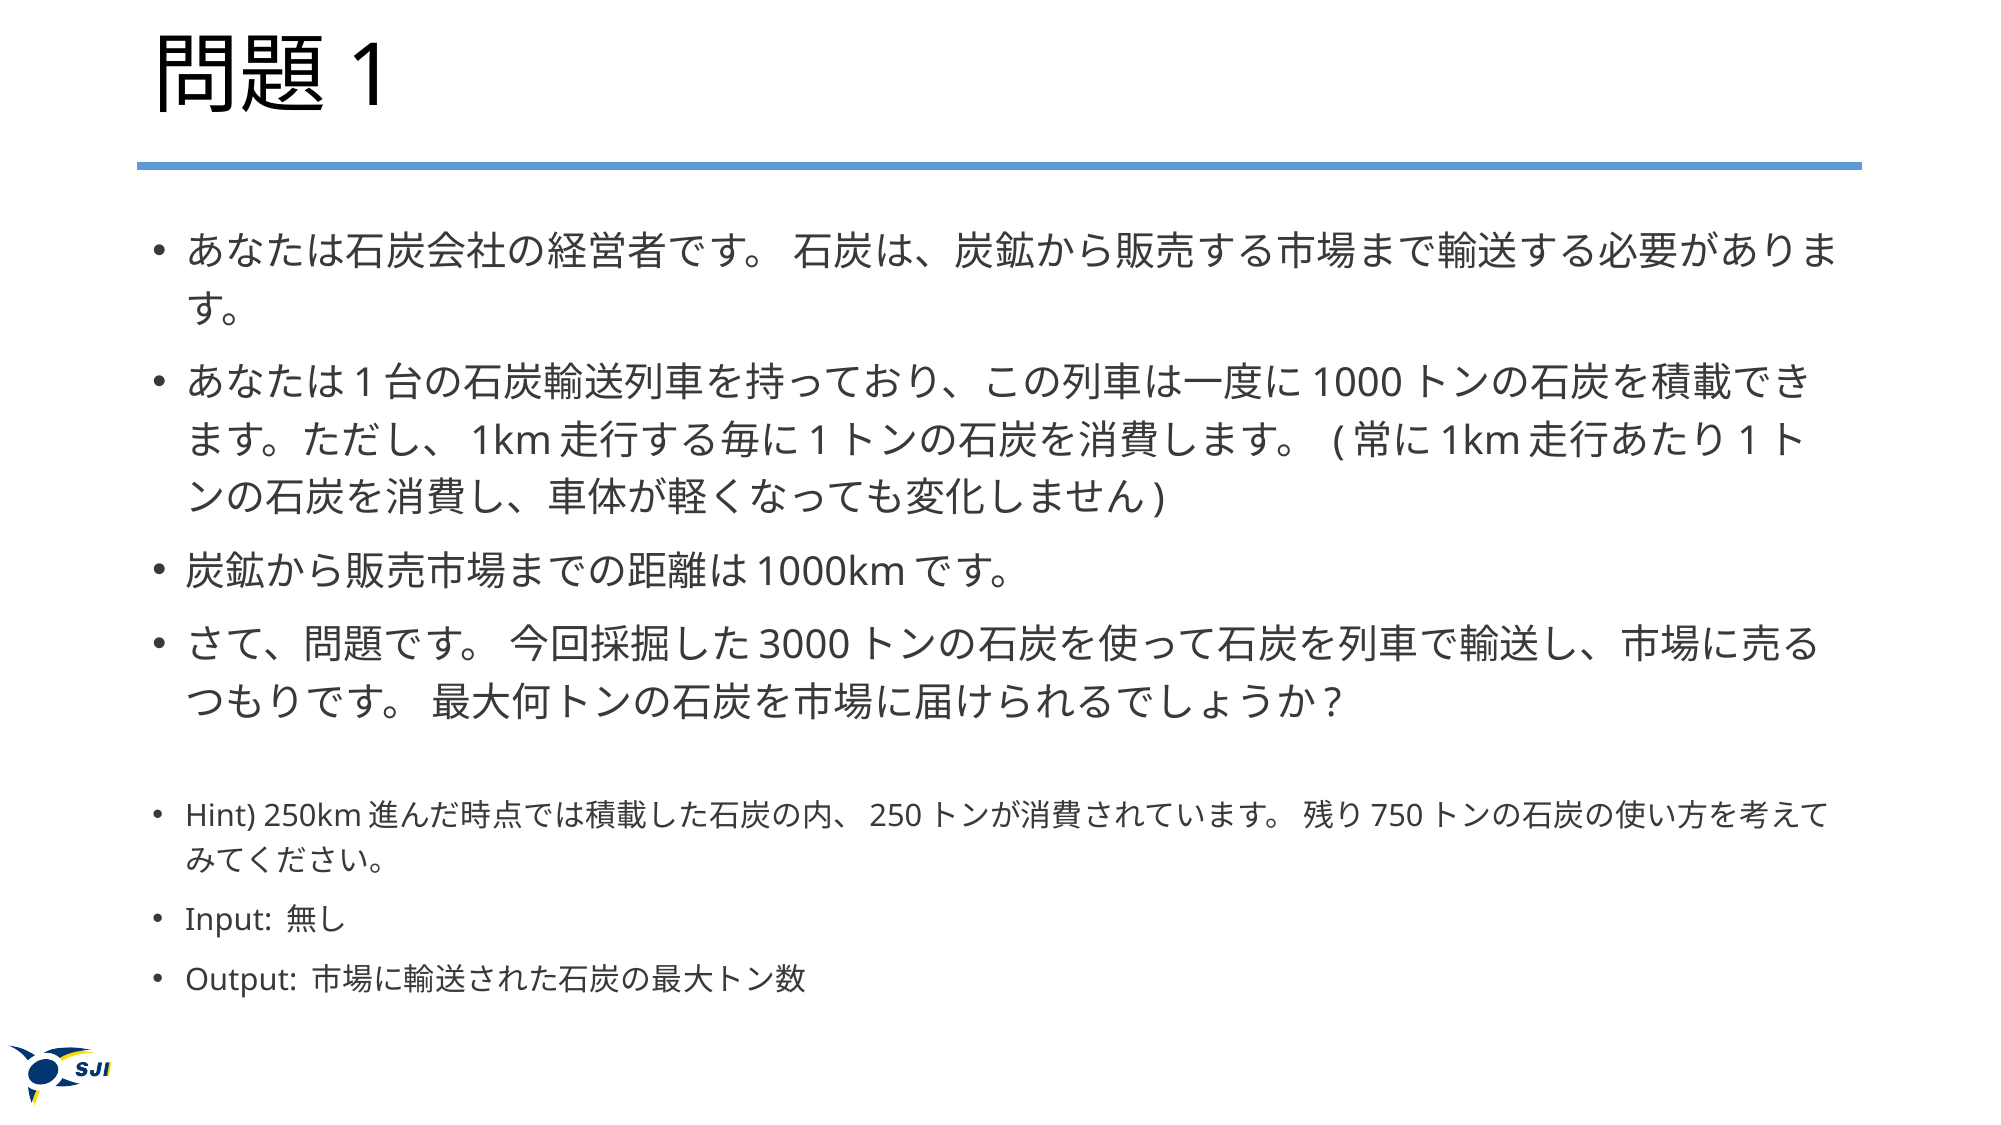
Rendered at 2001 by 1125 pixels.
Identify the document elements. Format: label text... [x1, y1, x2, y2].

picture [4, 1044, 115, 1107]
title 問題1 [137, 22, 1863, 133]
list あなたは石炭会社の経営者です。 石炭は、炭鉱から販売する市場まで輸送する必要があります。 あなたは1台の石炭輸送列車を持っており、この列車は一度に1000トンの石炭を積載できます。ただし、1km走行する毎に1トンの石炭を消費します。 (常に1km走行あたり1トンの石炭を消費し、車体が軽くなっても変化しません) 炭鉱から販売市場までの距離は1000kmです。 さて、問題です。 今回採掘した3000トンの石炭を使って石炭を列車で輸送し、市場に売るつもりです。 最大何トンの石炭を市場に届けられるでしょうか? Hint) 250km進んだ時点では積載した石炭の内、250トンが消費されています。 残り750トンの石炭の使い方を考えてみてください。 Input: 無し Output: 市場に輸送された石炭の最大トン数 [137, 207, 1863, 1014]
